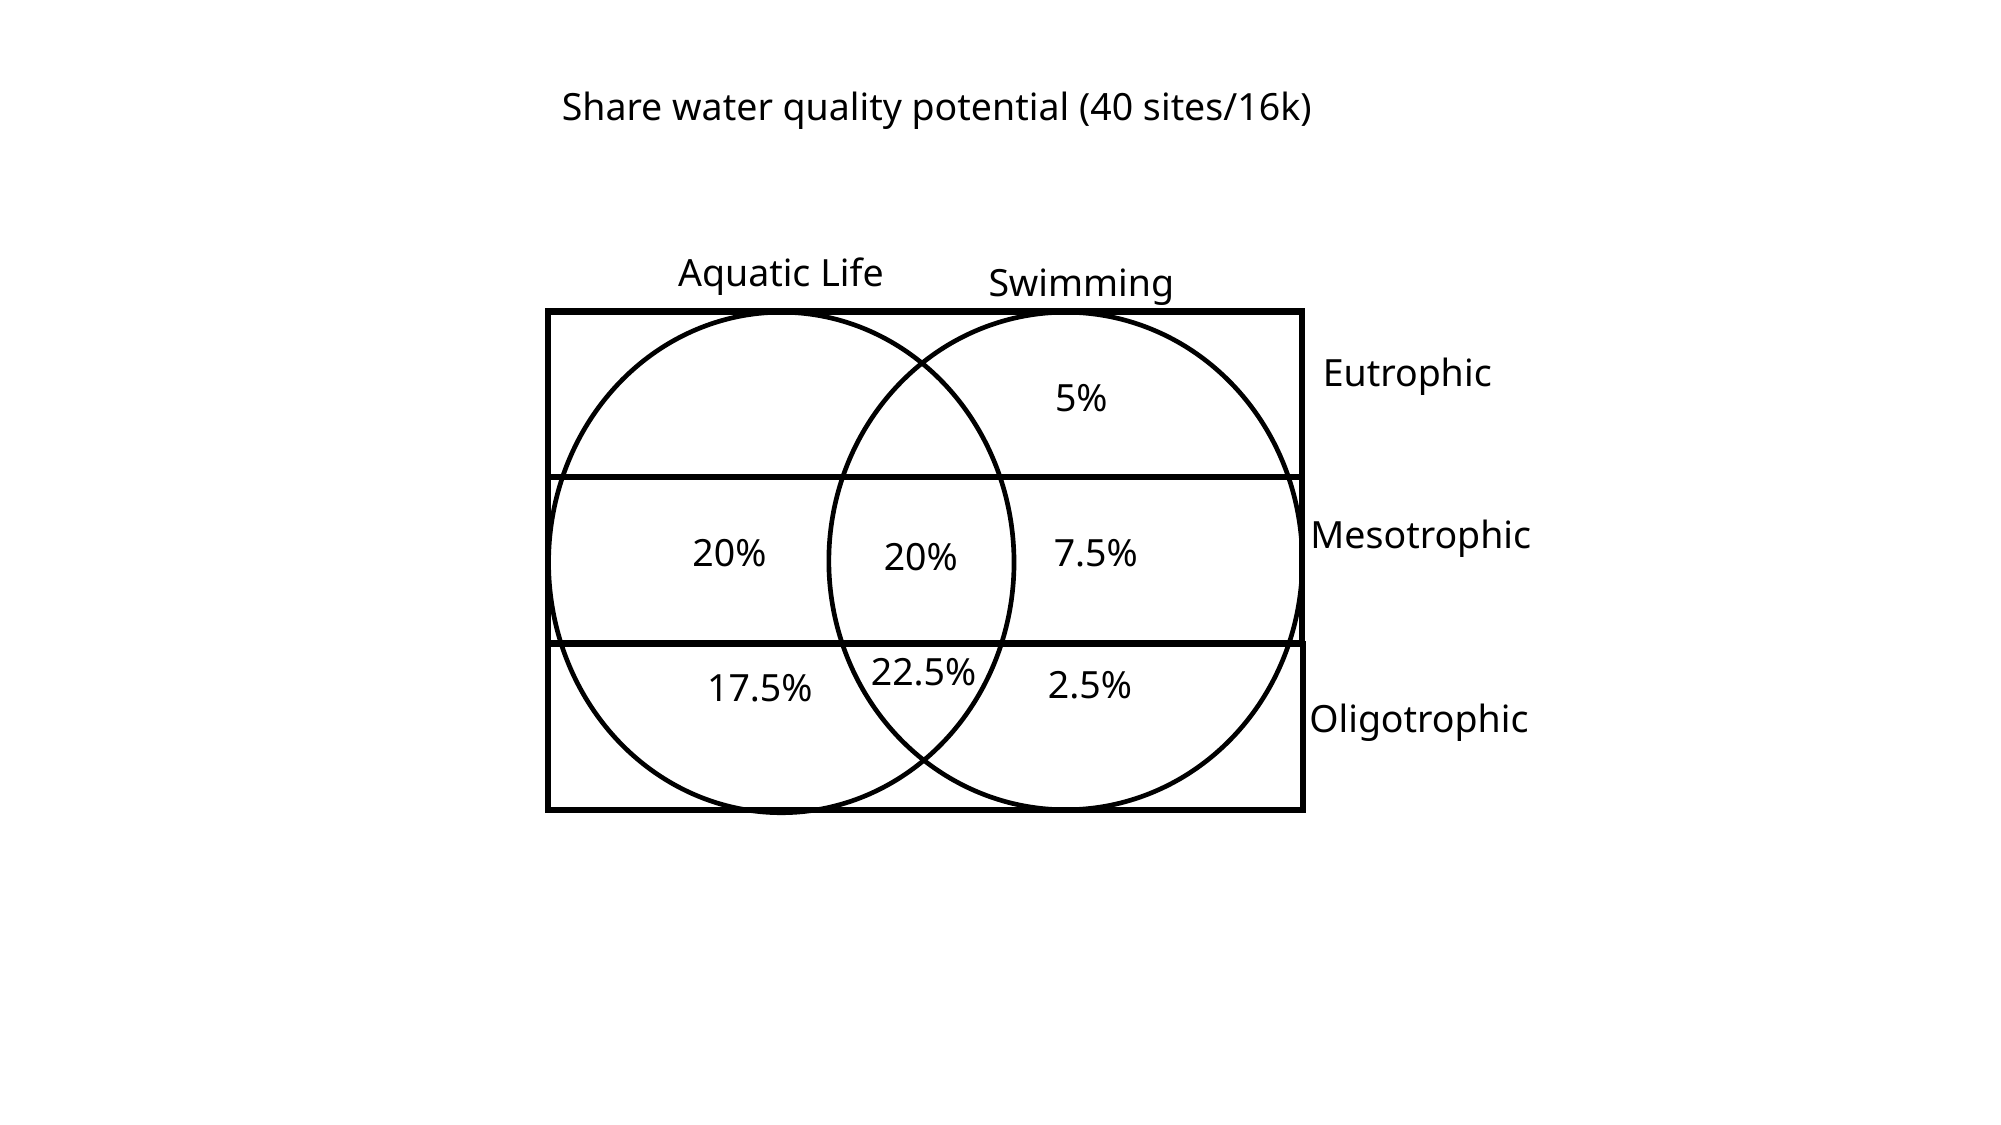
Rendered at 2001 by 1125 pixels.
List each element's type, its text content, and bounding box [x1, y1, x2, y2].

text_box Share water quality potential (40 sites/16k) [547, 75, 1328, 136]
text_box [547, 643, 1304, 811]
text_box [547, 310, 1303, 476]
text_box Swimming [973, 251, 1189, 310]
text_box [547, 476, 1303, 643]
text_box Oligotrophic [1304, 687, 1544, 747]
text_box Aquatic Life [663, 241, 900, 302]
text_box Eutrophic [1308, 341, 1507, 401]
text_box Mesotrophic [1303, 504, 1547, 564]
